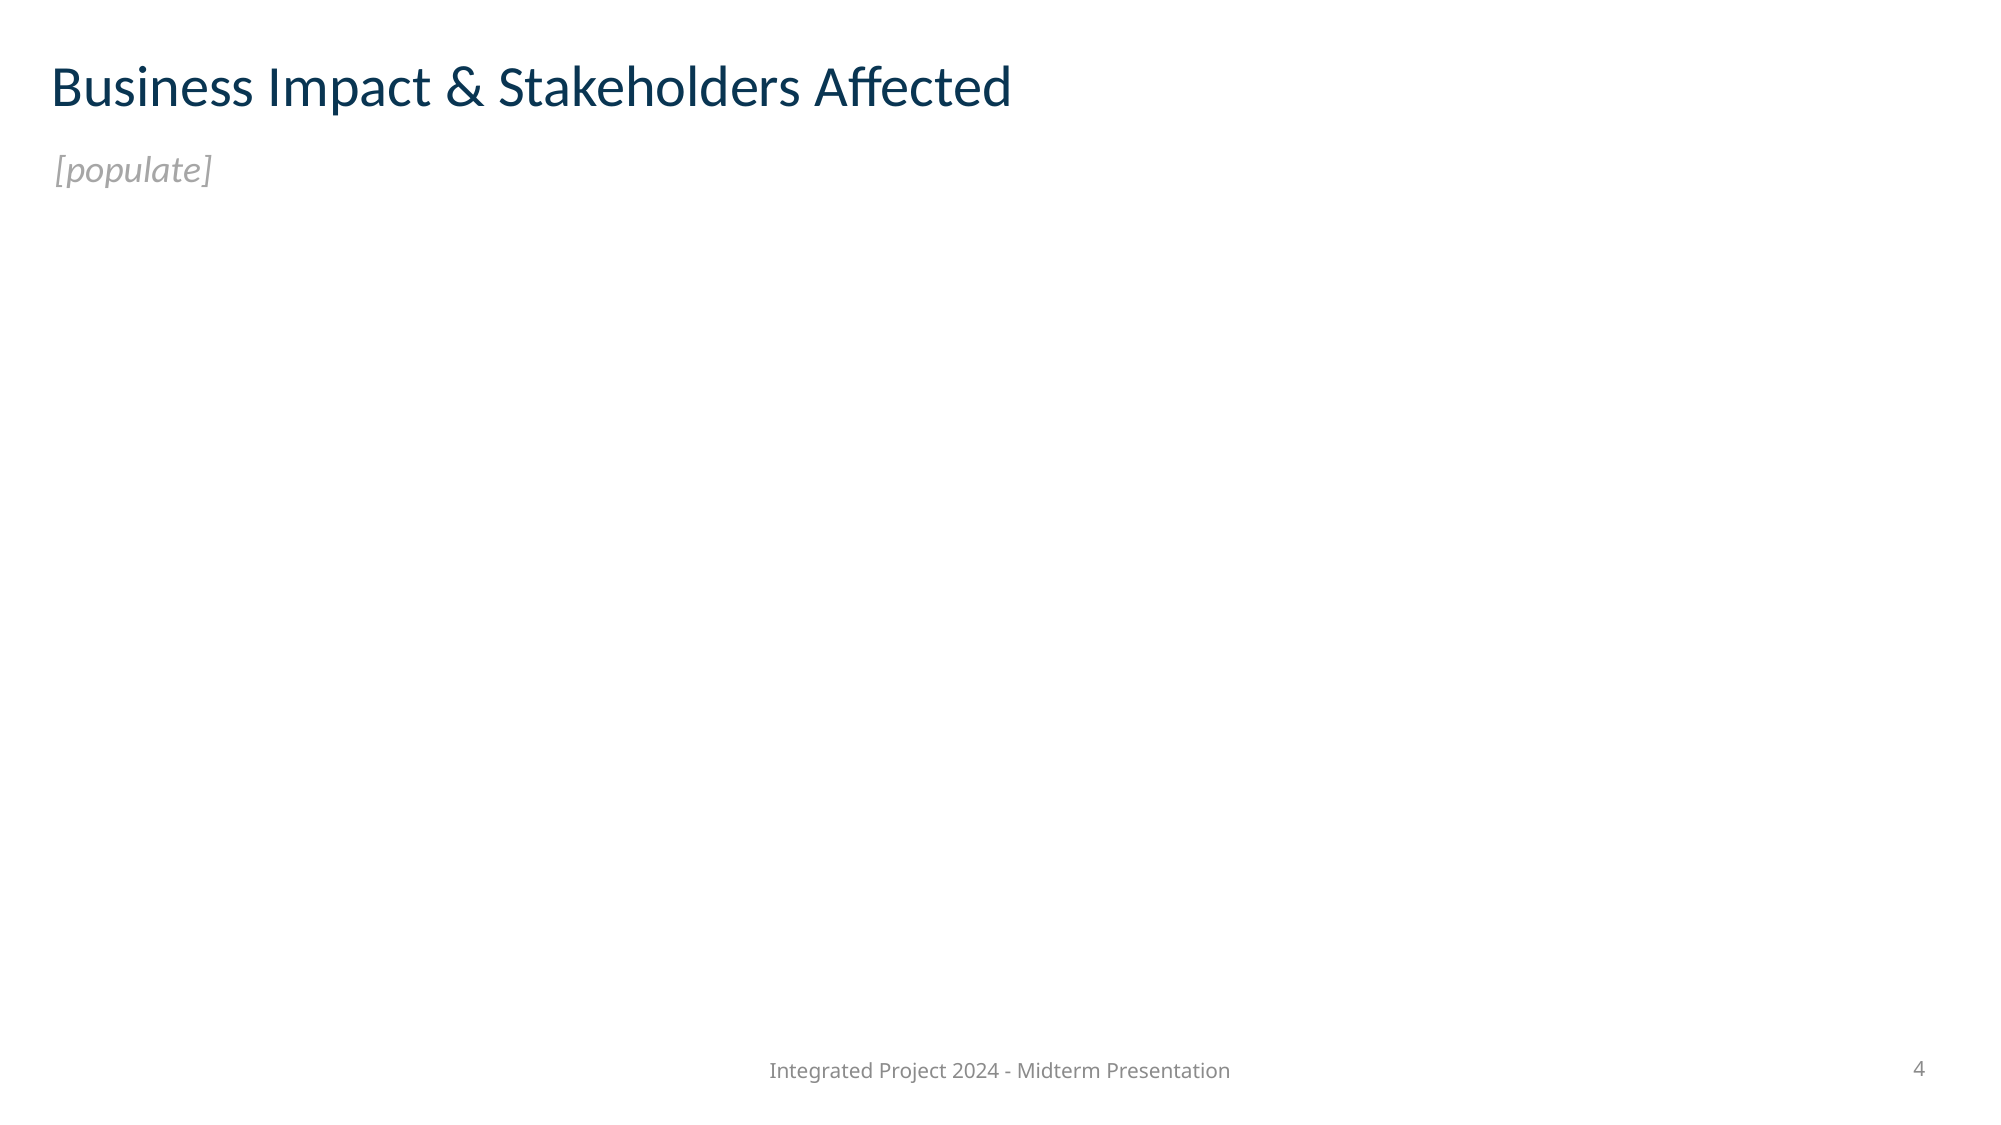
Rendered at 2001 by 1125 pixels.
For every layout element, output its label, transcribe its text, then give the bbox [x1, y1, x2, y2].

slide_number 4 [1473, 1040, 1941, 1100]
title Business Impact & Stakeholders Affected [36, 40, 1938, 134]
text_box [populate] [39, 137, 1941, 197]
footer Integrated Project 2024 - Midterm Presentation [604, 1040, 1396, 1100]
